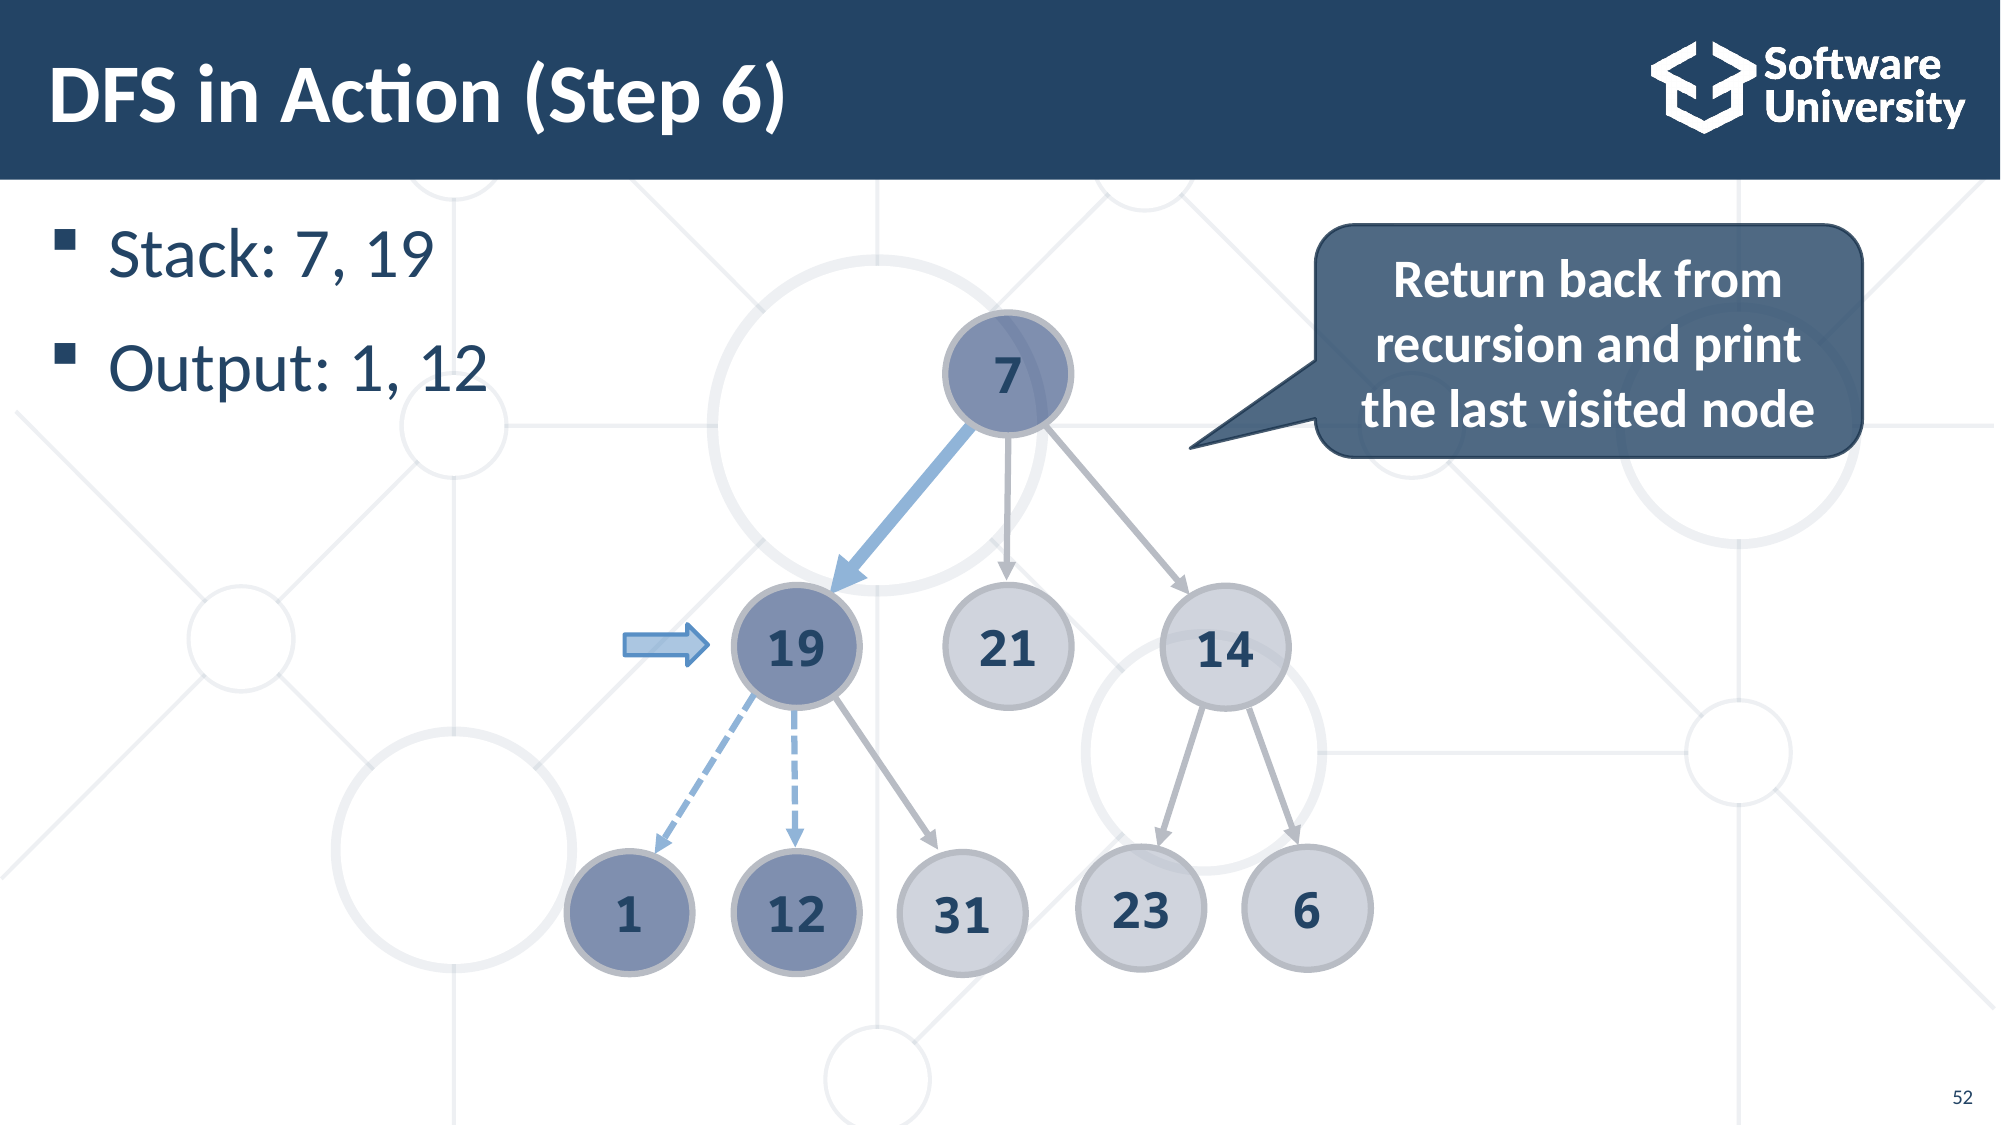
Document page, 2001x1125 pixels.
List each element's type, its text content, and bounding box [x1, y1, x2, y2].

picture [1651, 41, 1966, 134]
title DFS in Action (Step 6) [31, 16, 1625, 162]
slide_number 52 [1927, 1067, 1989, 1117]
list Stack: 7, 19 Output: 1, 12 [31, 196, 1970, 1104]
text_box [566, 312, 1372, 976]
text_box Return back from recursion and print the last visited node [1313, 222, 1865, 460]
